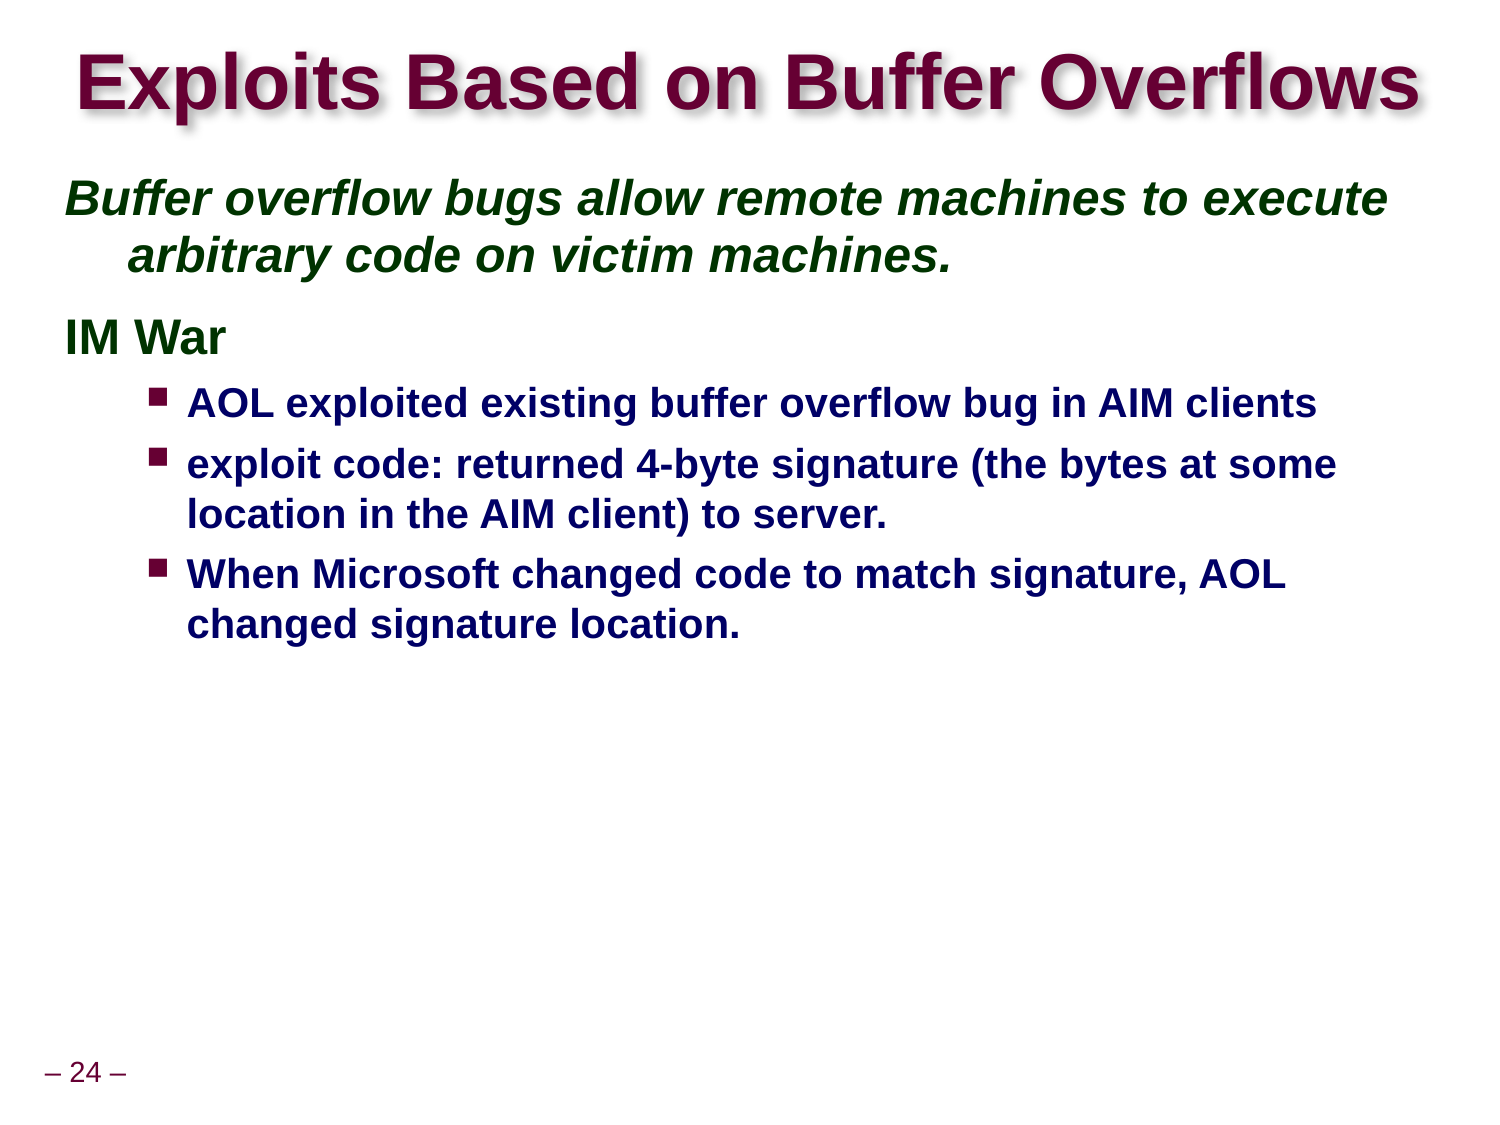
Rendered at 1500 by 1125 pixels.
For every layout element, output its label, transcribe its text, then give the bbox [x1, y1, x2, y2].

list Buffer overflow bugs allow remote machines to execute arbitrary code on victim machines. IM War AOL exploited existing buffer overflow bug in AIM clients exploit code: returned 4-byte signature (the bytes at some location in the AIM client) to server. When Microsoft changed code to match signature, AOL changed signature location. [49, 162, 1409, 1058]
title Exploits Based on Buffer Overflows [74, 37, 1438, 132]
